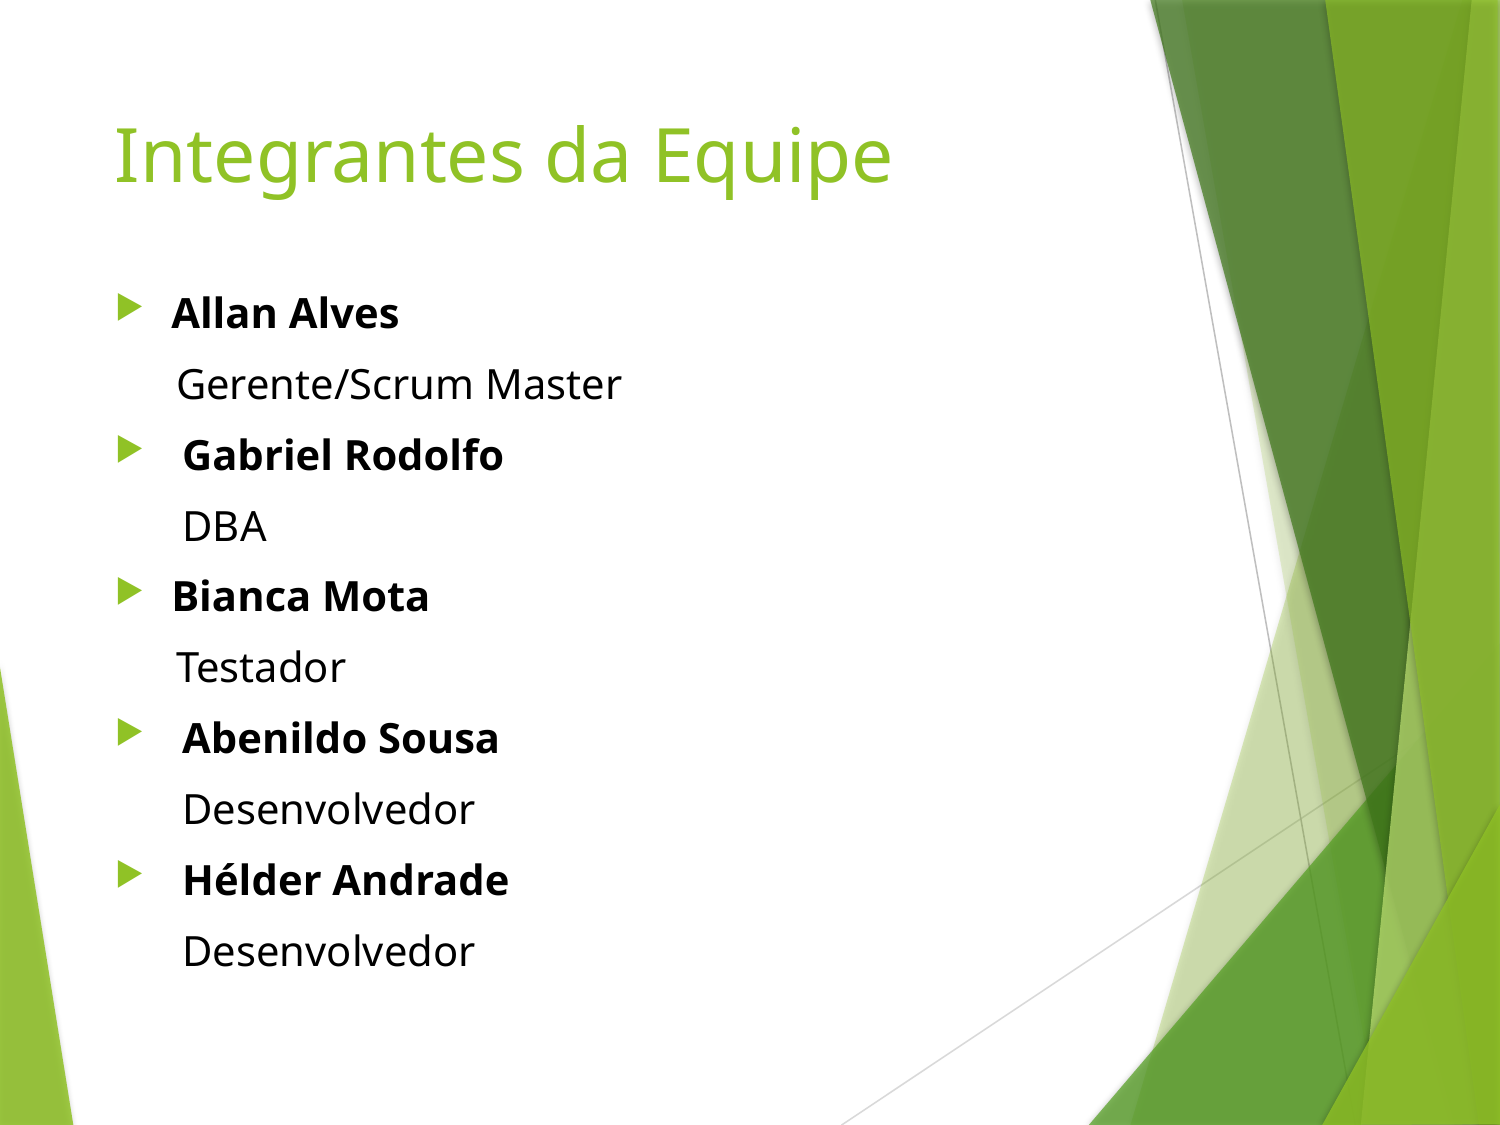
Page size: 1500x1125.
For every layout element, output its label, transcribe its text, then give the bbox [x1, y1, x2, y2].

list Allan Alves Gerente/Scrum Master Gabriel Rodolfo DBA Bianca Mota Testador Abenildo Sousa Desenvolvedor Hélder Andrade Desenvolvedor [99, 278, 1142, 1059]
title Integrantes da Equipe [99, 99, 1142, 278]
